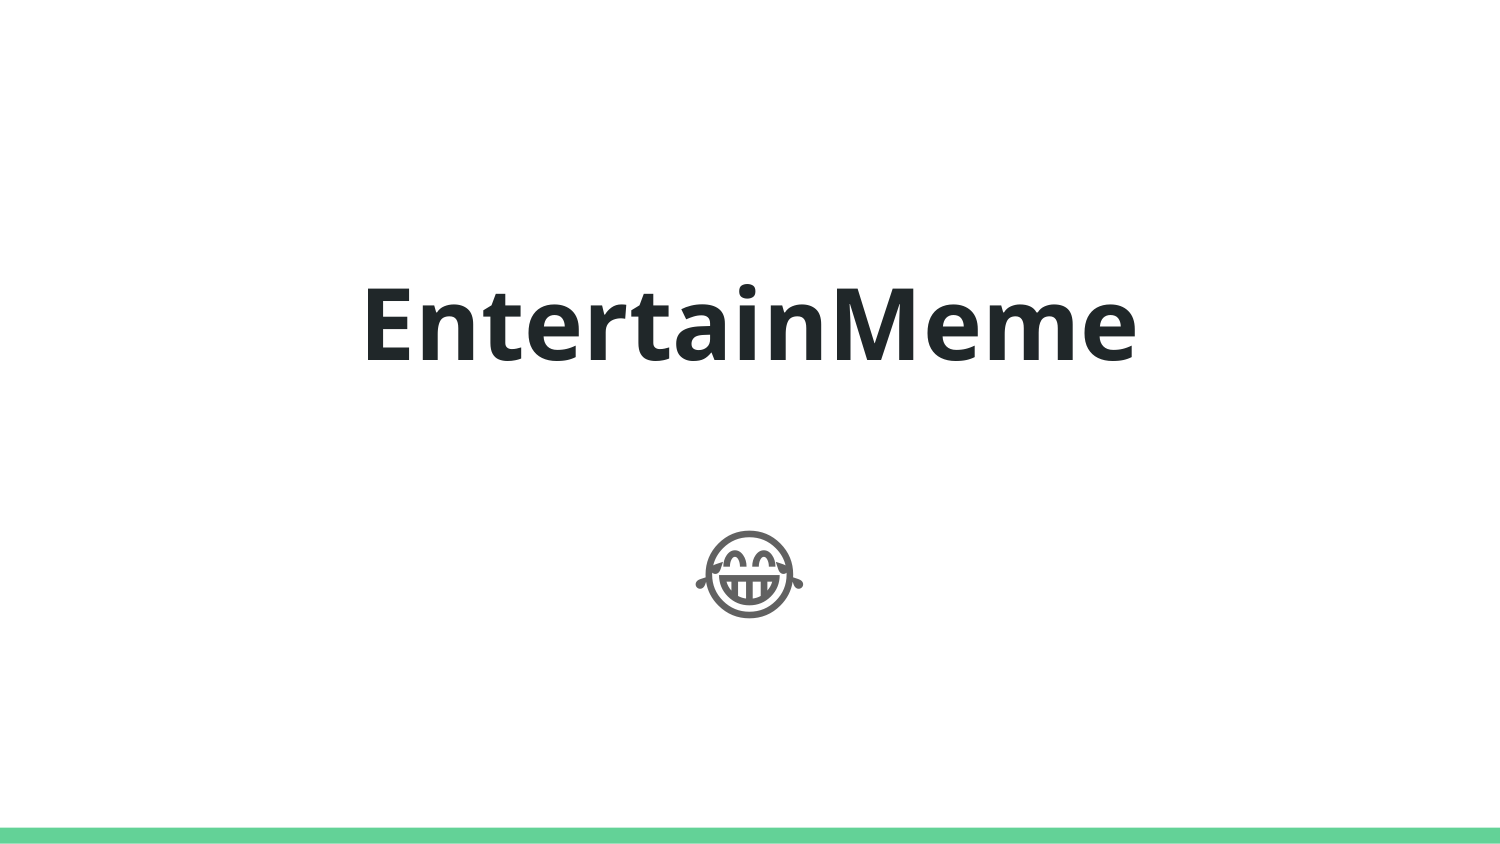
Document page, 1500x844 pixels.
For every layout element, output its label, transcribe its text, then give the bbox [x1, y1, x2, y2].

list 😂 [51, 478, 1449, 627]
title EntertainMeme [51, 162, 1449, 478]
